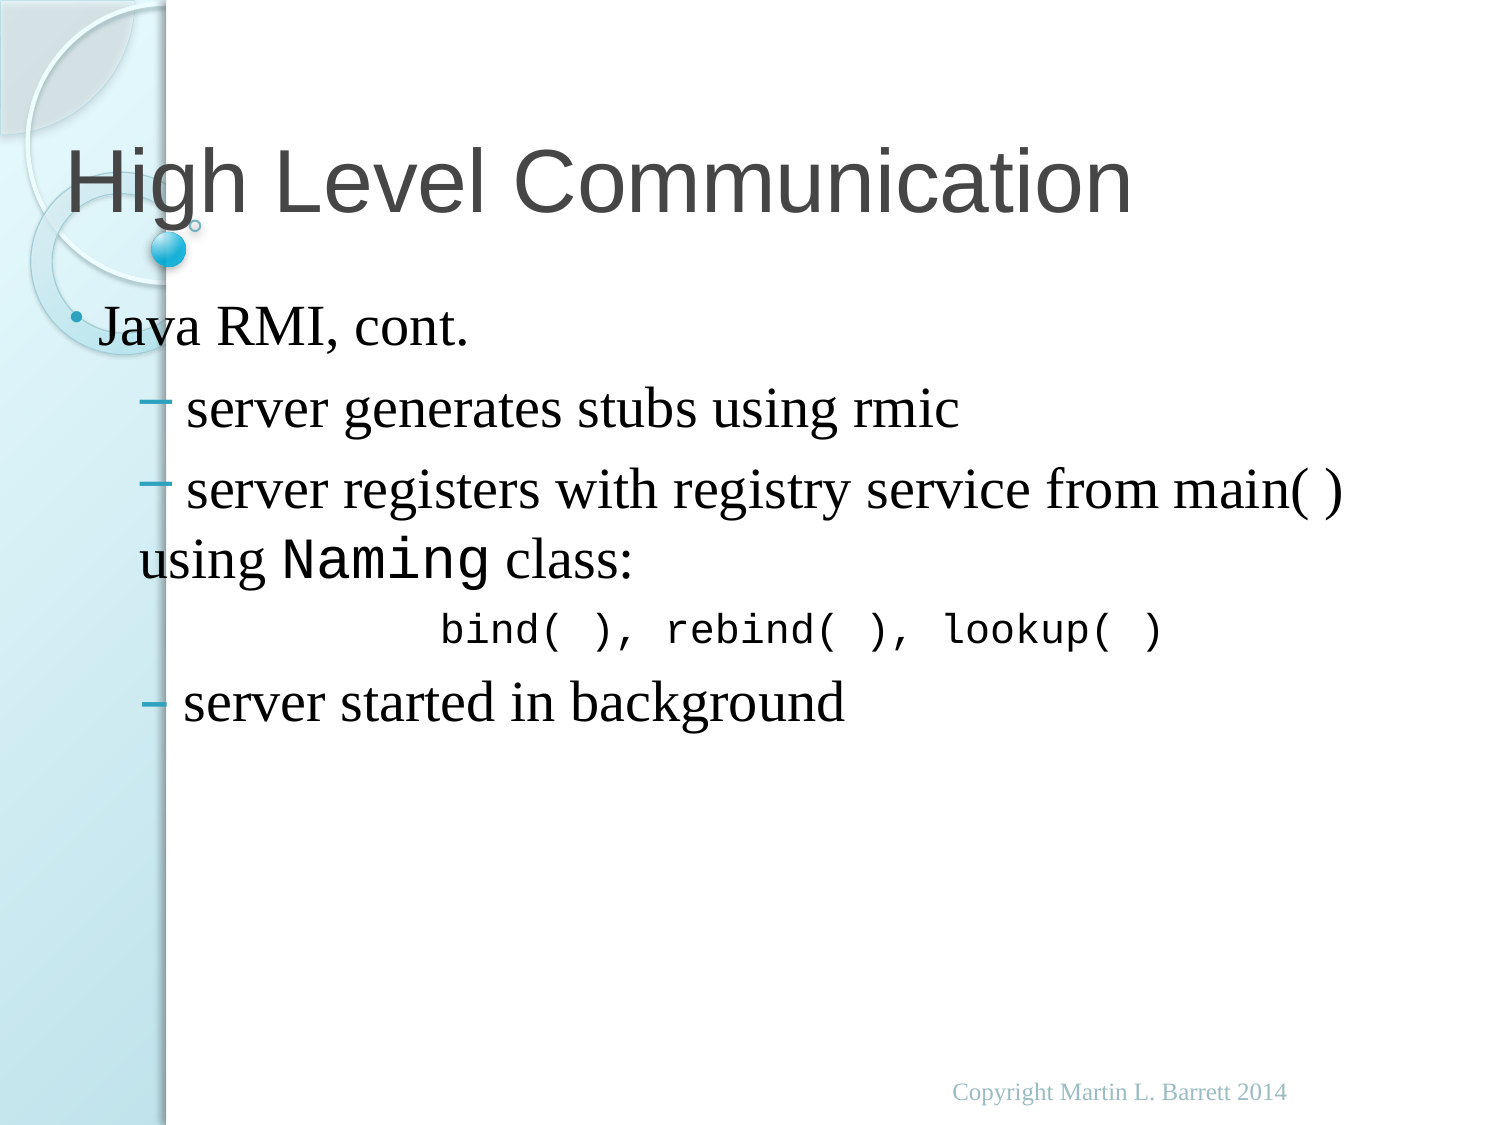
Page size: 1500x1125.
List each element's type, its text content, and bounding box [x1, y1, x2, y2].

subtitle Java RMI, cont. server generates stubs using rmic server registers with registry service from main( ) using Naming class: bind( ), rebind( ), lookup( ) server started in background [50, 287, 1400, 1063]
footer Copyright Martin L. Barrett 2014 [937, 1034, 1413, 1113]
title High Level Communication [50, 75, 1400, 238]
